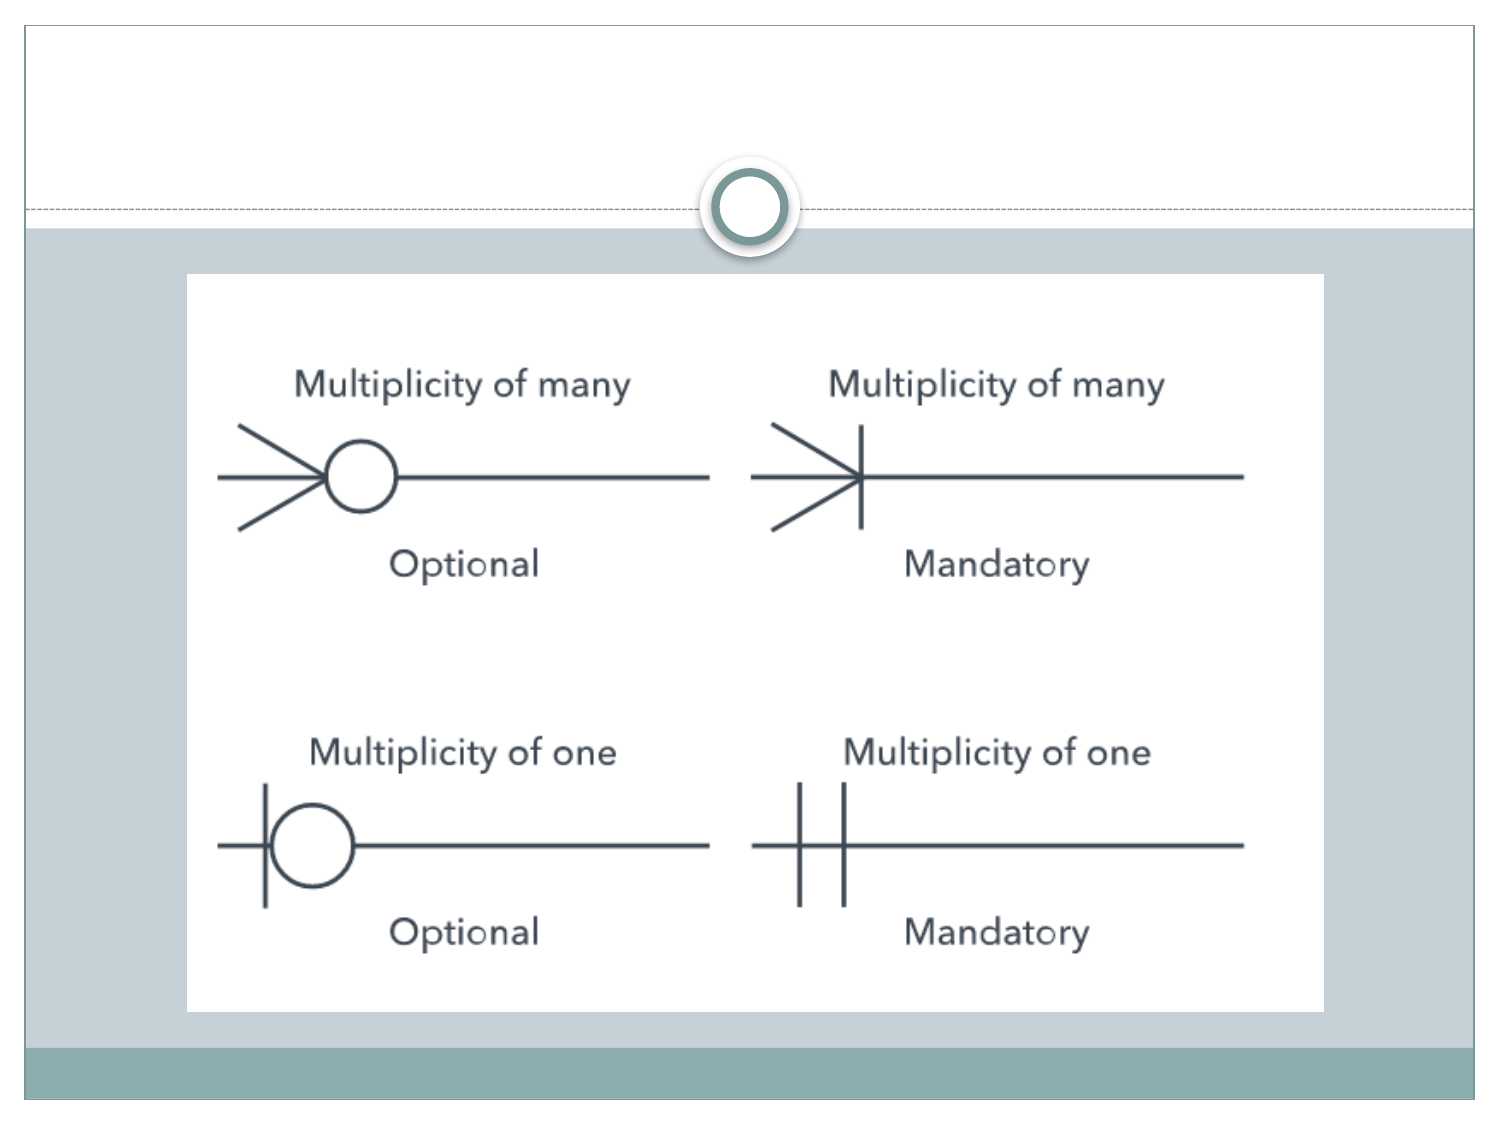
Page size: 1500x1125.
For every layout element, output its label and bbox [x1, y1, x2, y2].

list [187, 274, 1324, 1012]
